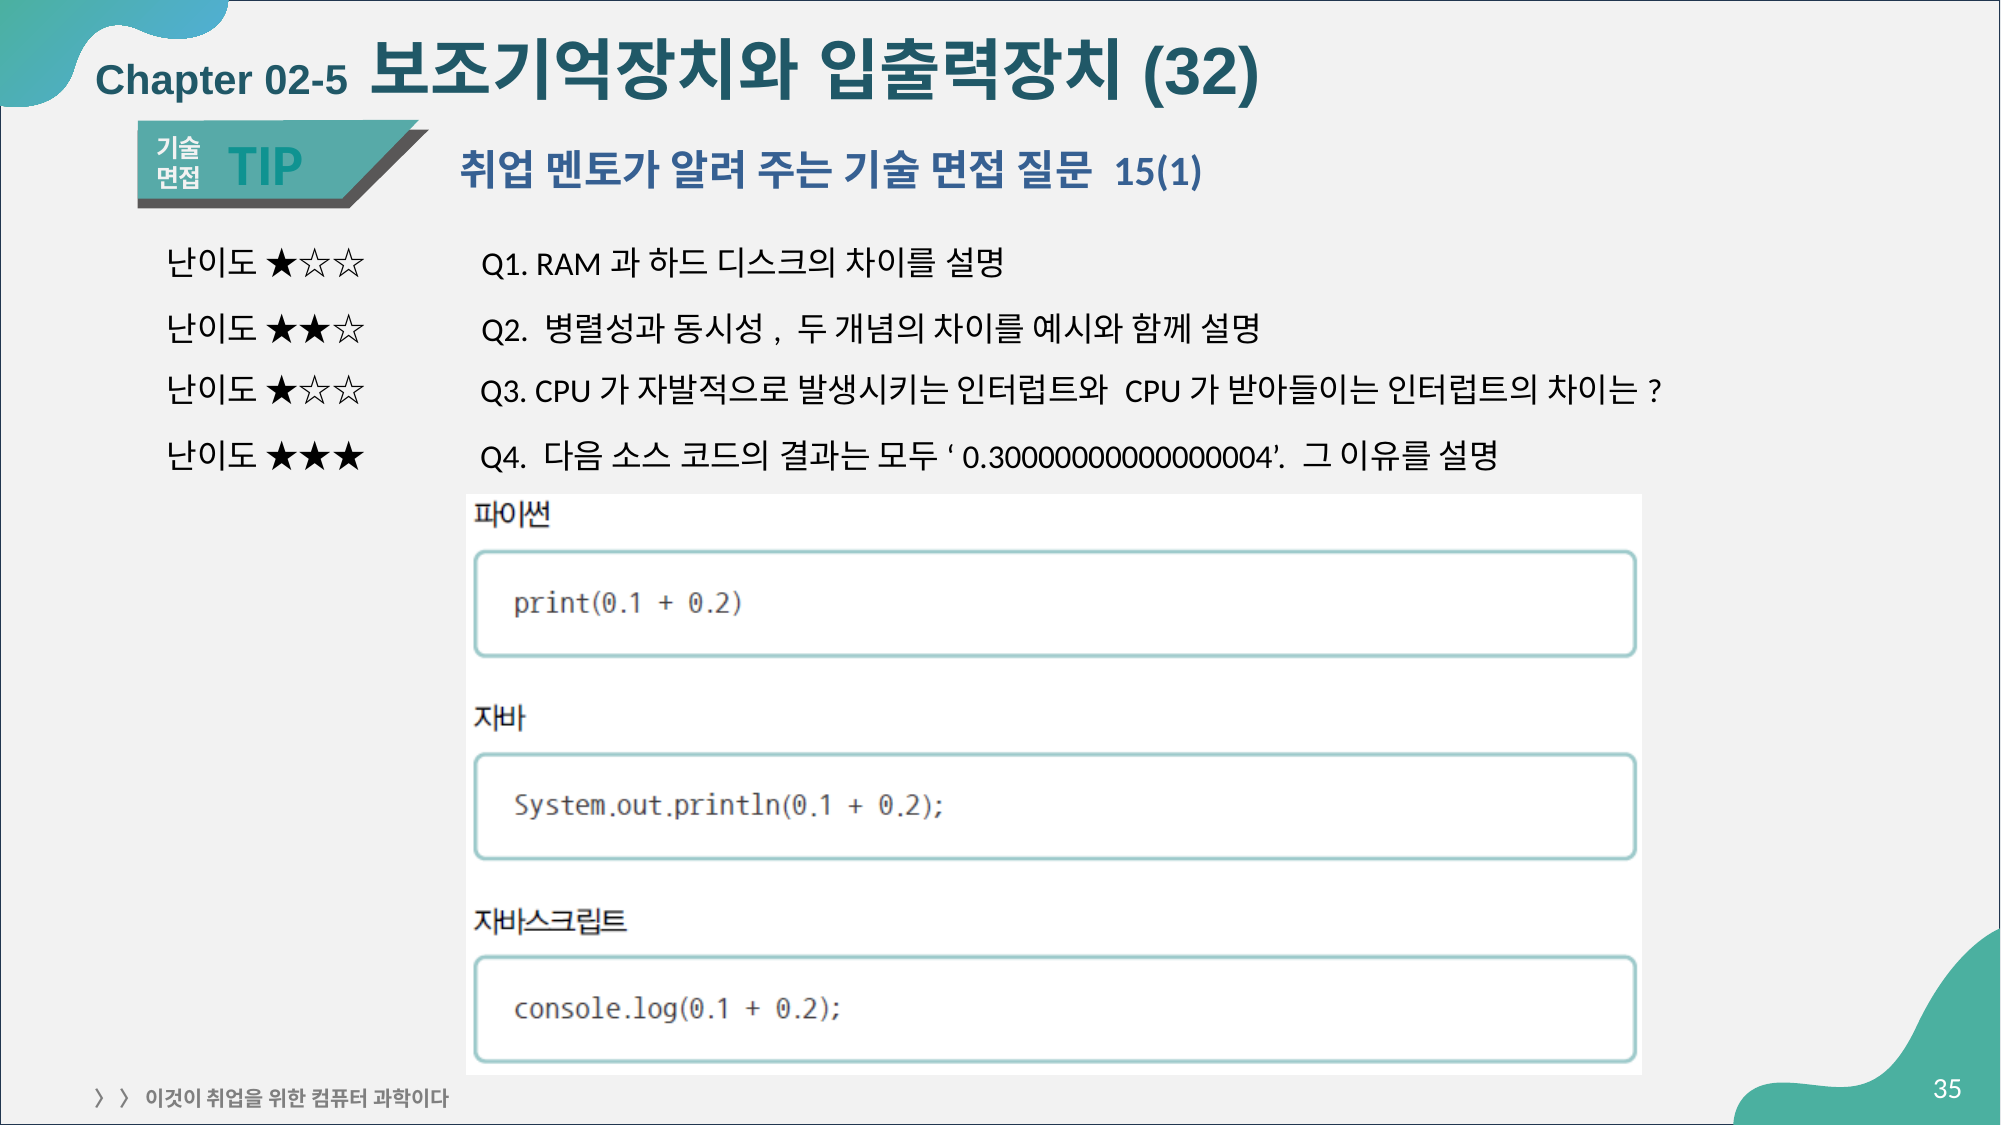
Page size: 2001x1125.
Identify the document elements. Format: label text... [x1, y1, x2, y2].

text_box Q2. 병렬성과 동시성, 두 개념의 차이를 예시와 함께 설명 [466, 300, 1875, 356]
text_box Q1. RAM과 하드 디스크의 차이를 설명 [466, 234, 1875, 290]
text_box 난이도 ★★☆ [151, 300, 443, 356]
text_box 난이도 ★☆☆ [151, 234, 443, 290]
title Chapter 02-5 보조기억장치와 입출력장치(32) [79, 17, 1931, 128]
picture [466, 494, 1642, 1075]
text_box 취업 멘토가 알려 주는 기술 면접 질문 15(1) [444, 136, 1447, 202]
slide_number ‹#› [1917, 1061, 1984, 1122]
text_box 난이도 ★★★ [151, 427, 443, 483]
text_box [137, 119, 430, 209]
footer 〉 〉 이것이 취업을 위한 컴퓨터 과학이다 [79, 1078, 755, 1114]
text_box Q3. CPU가 자발적으로 발생시키는 인터럽트와 CPU가 받아들이는 인터럽트의 차이는? [465, 361, 1873, 417]
text_box 난이도 ★☆☆ [151, 361, 443, 417]
text_box Q4. 다음 소스 코드의 결과는 모두 ‘0.30000000000000004’. 그 이유를 설명 [465, 427, 1873, 483]
